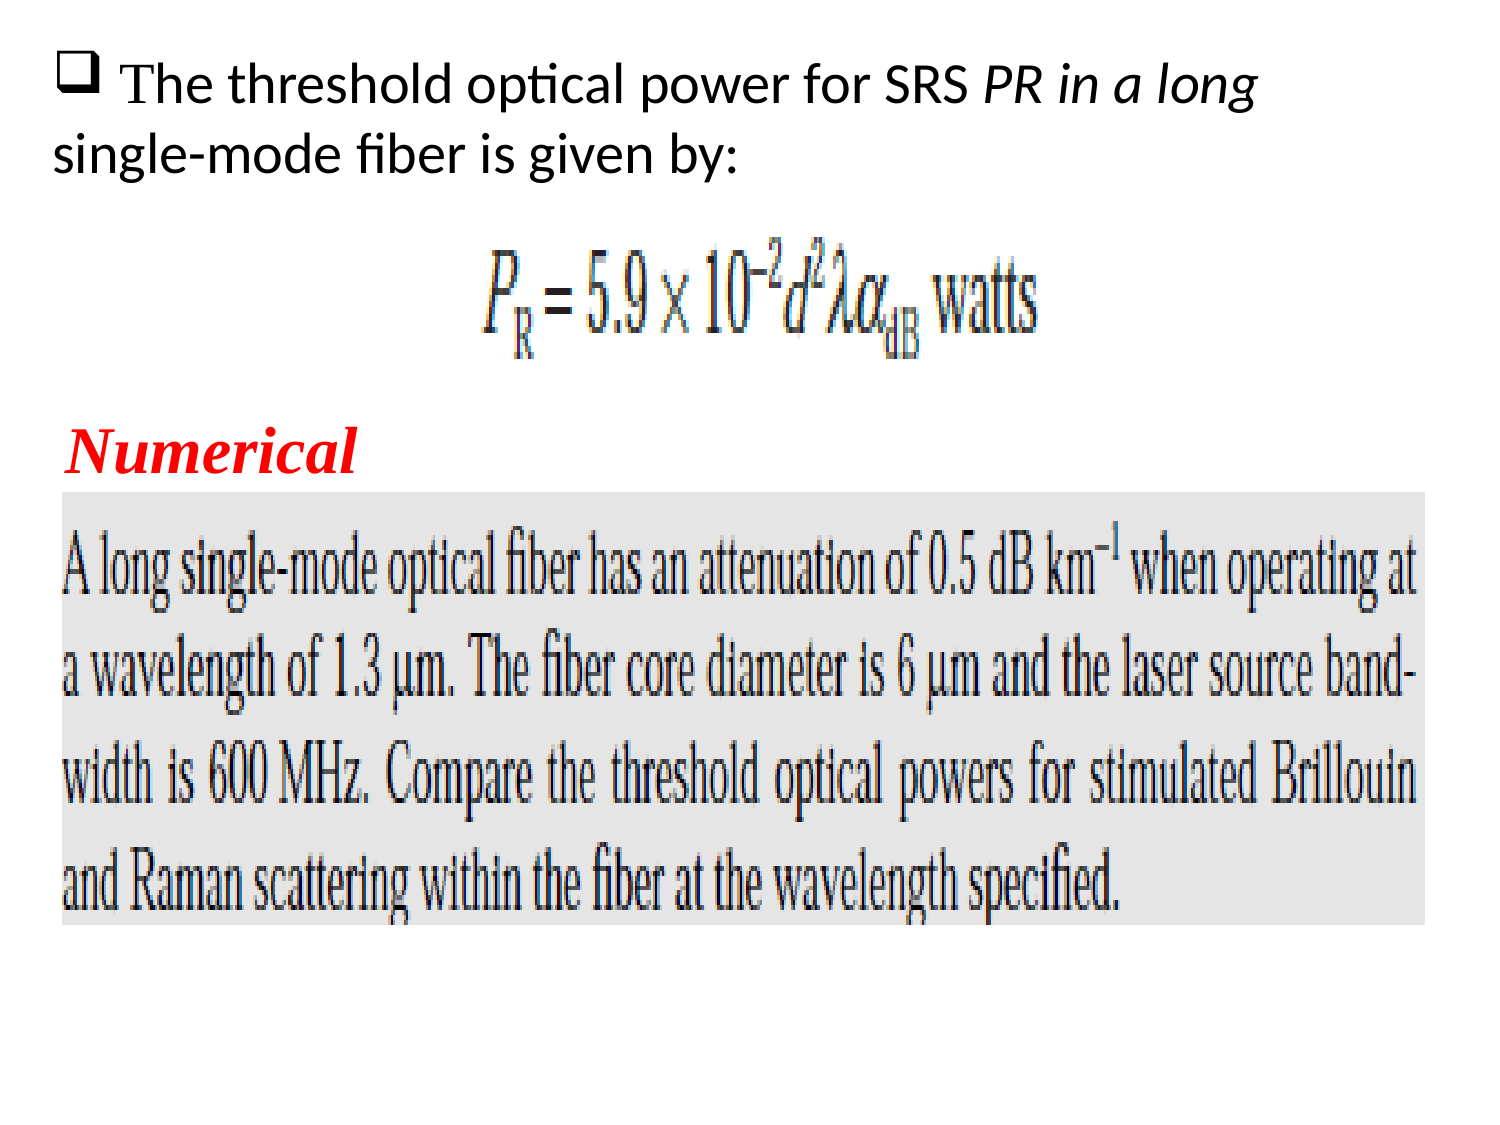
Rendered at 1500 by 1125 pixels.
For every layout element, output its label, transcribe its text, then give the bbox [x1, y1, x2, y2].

picture [62, 199, 1426, 926]
text_box Numerical [49, 399, 438, 495]
text_box The threshold optical power for SRS PR in a long single-mode fiber is given by: [37, 37, 1425, 333]
